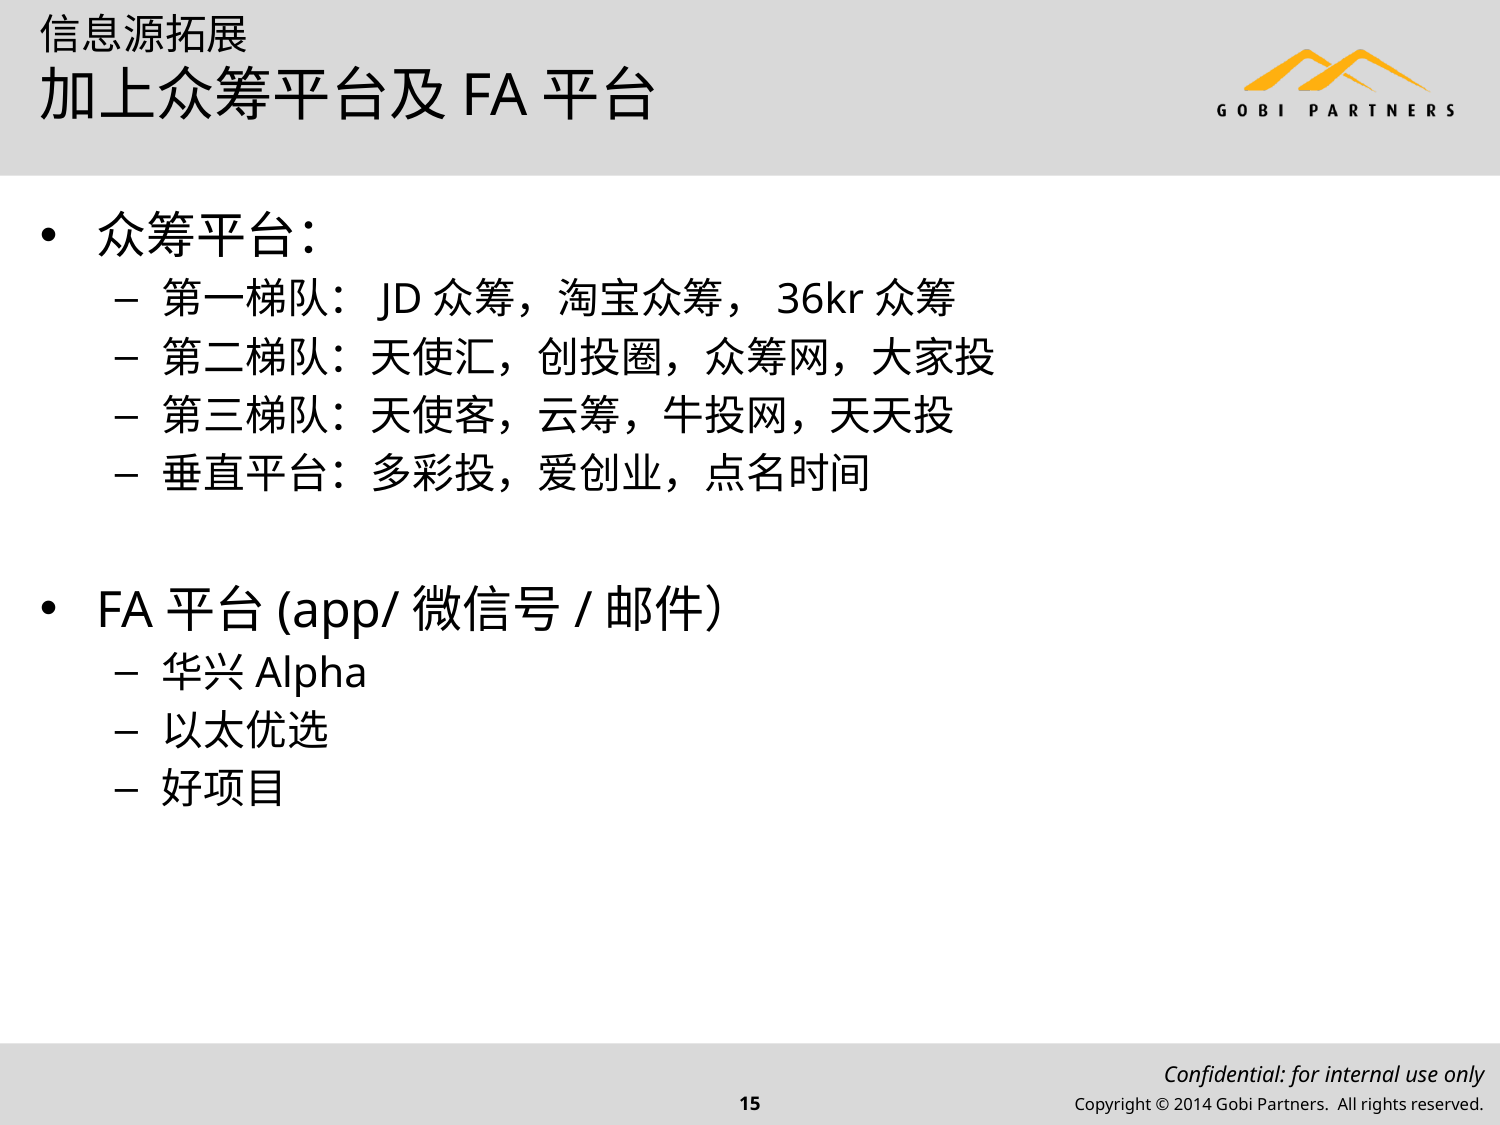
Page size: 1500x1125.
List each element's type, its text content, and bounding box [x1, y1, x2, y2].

list 众筹平台： 第一梯队：JD众筹，淘宝众筹，36kr众筹 第二梯队：天使汇，创投圈，众筹网，大家投 第三梯队：天使客，云筹，牛投网，天天投 垂直平台：多彩投，爱创业，点名时间 FA平台(app/微信号/邮件） 华兴Alpha 以太优选 好项目 [24, 196, 1483, 996]
title 信息源拓展 加上众筹平台及FA平台 [24, 0, 1225, 175]
picture [1225, 21, 1495, 119]
